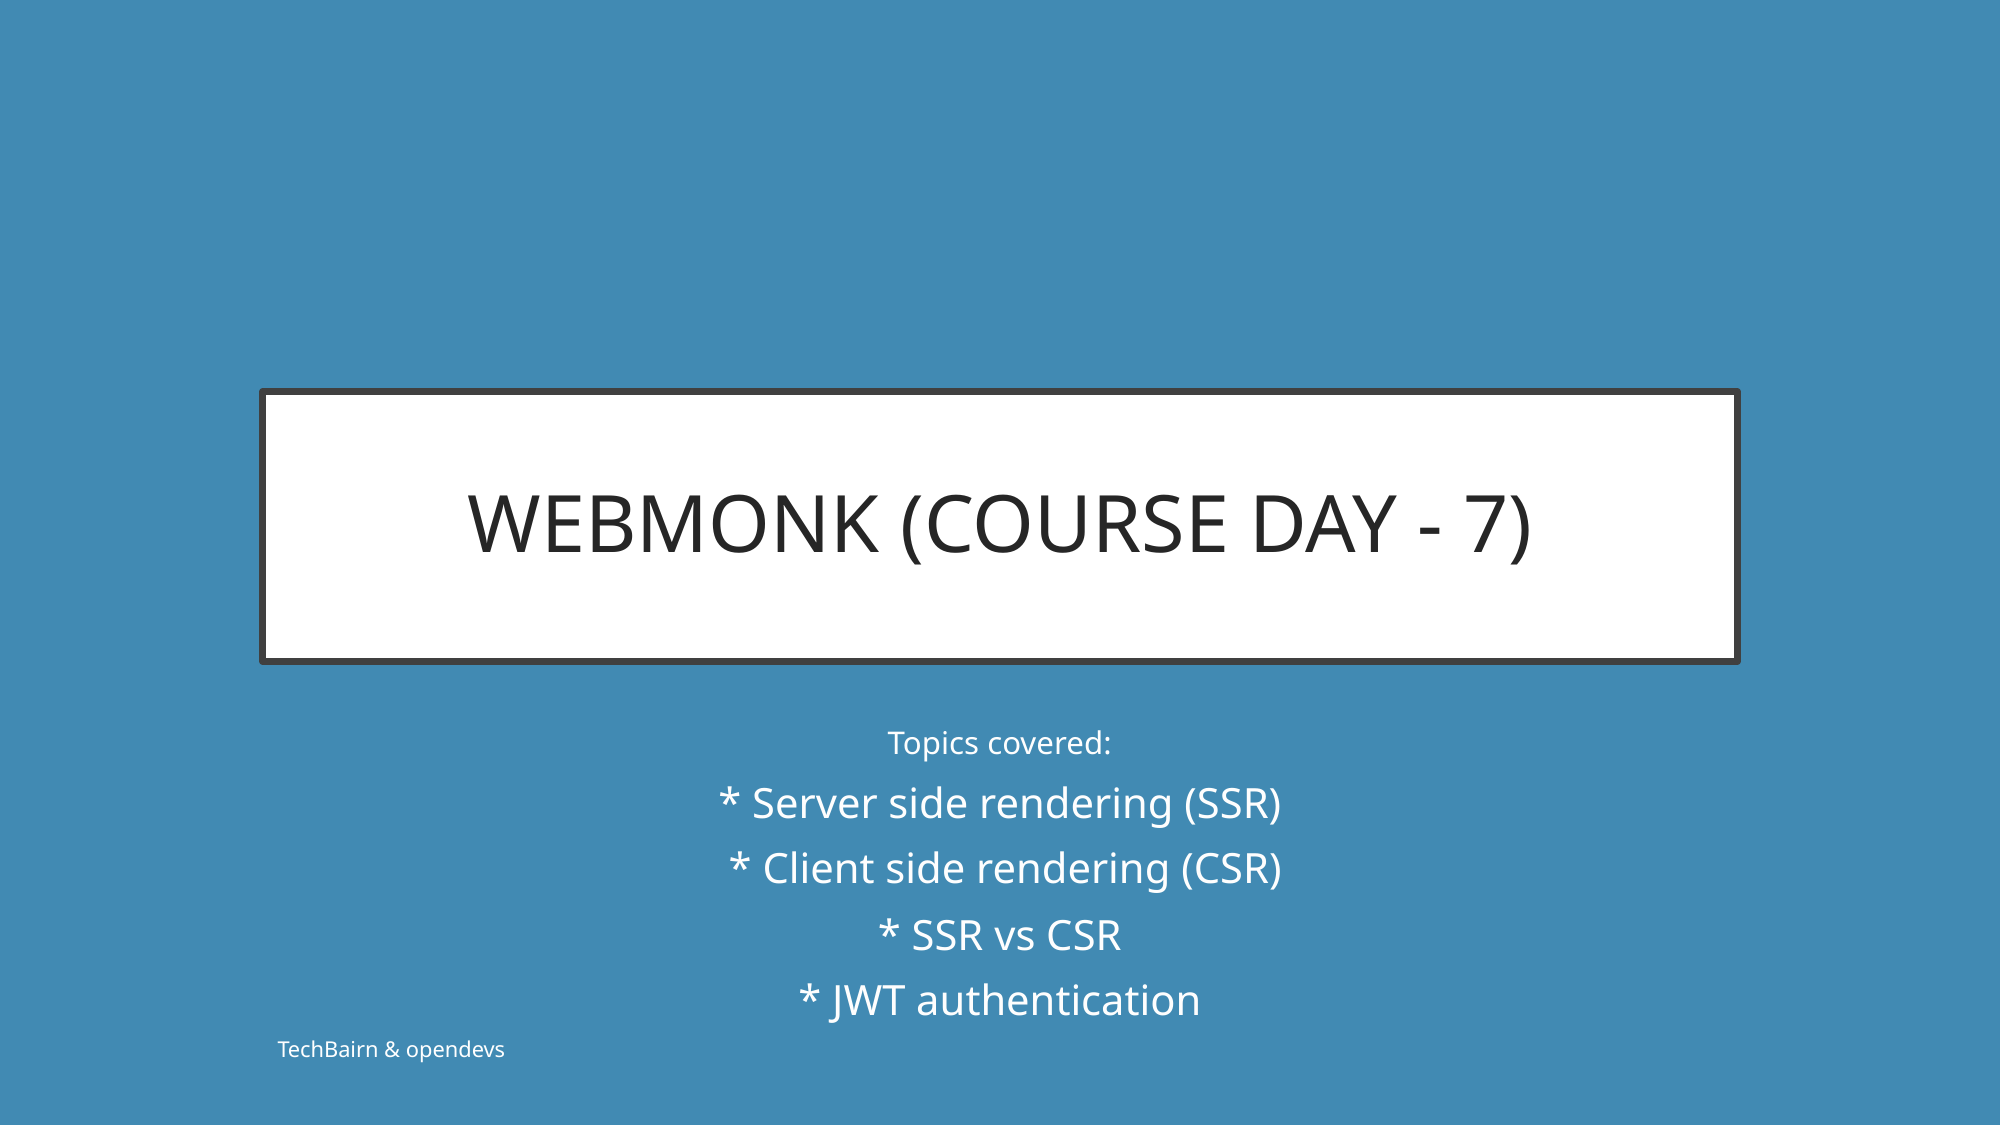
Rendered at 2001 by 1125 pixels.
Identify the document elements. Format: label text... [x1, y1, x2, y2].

title WEBMONK (COURSE DAY - 7) [259, 388, 1741, 665]
subtitle Topics covered: * Server side rendering (SSR) * Client side rendering (CSR) * SSR vs CSR * JWT authentication [442, 720, 1558, 1032]
footer TechBairn & opendevs [262, 1023, 1231, 1076]
